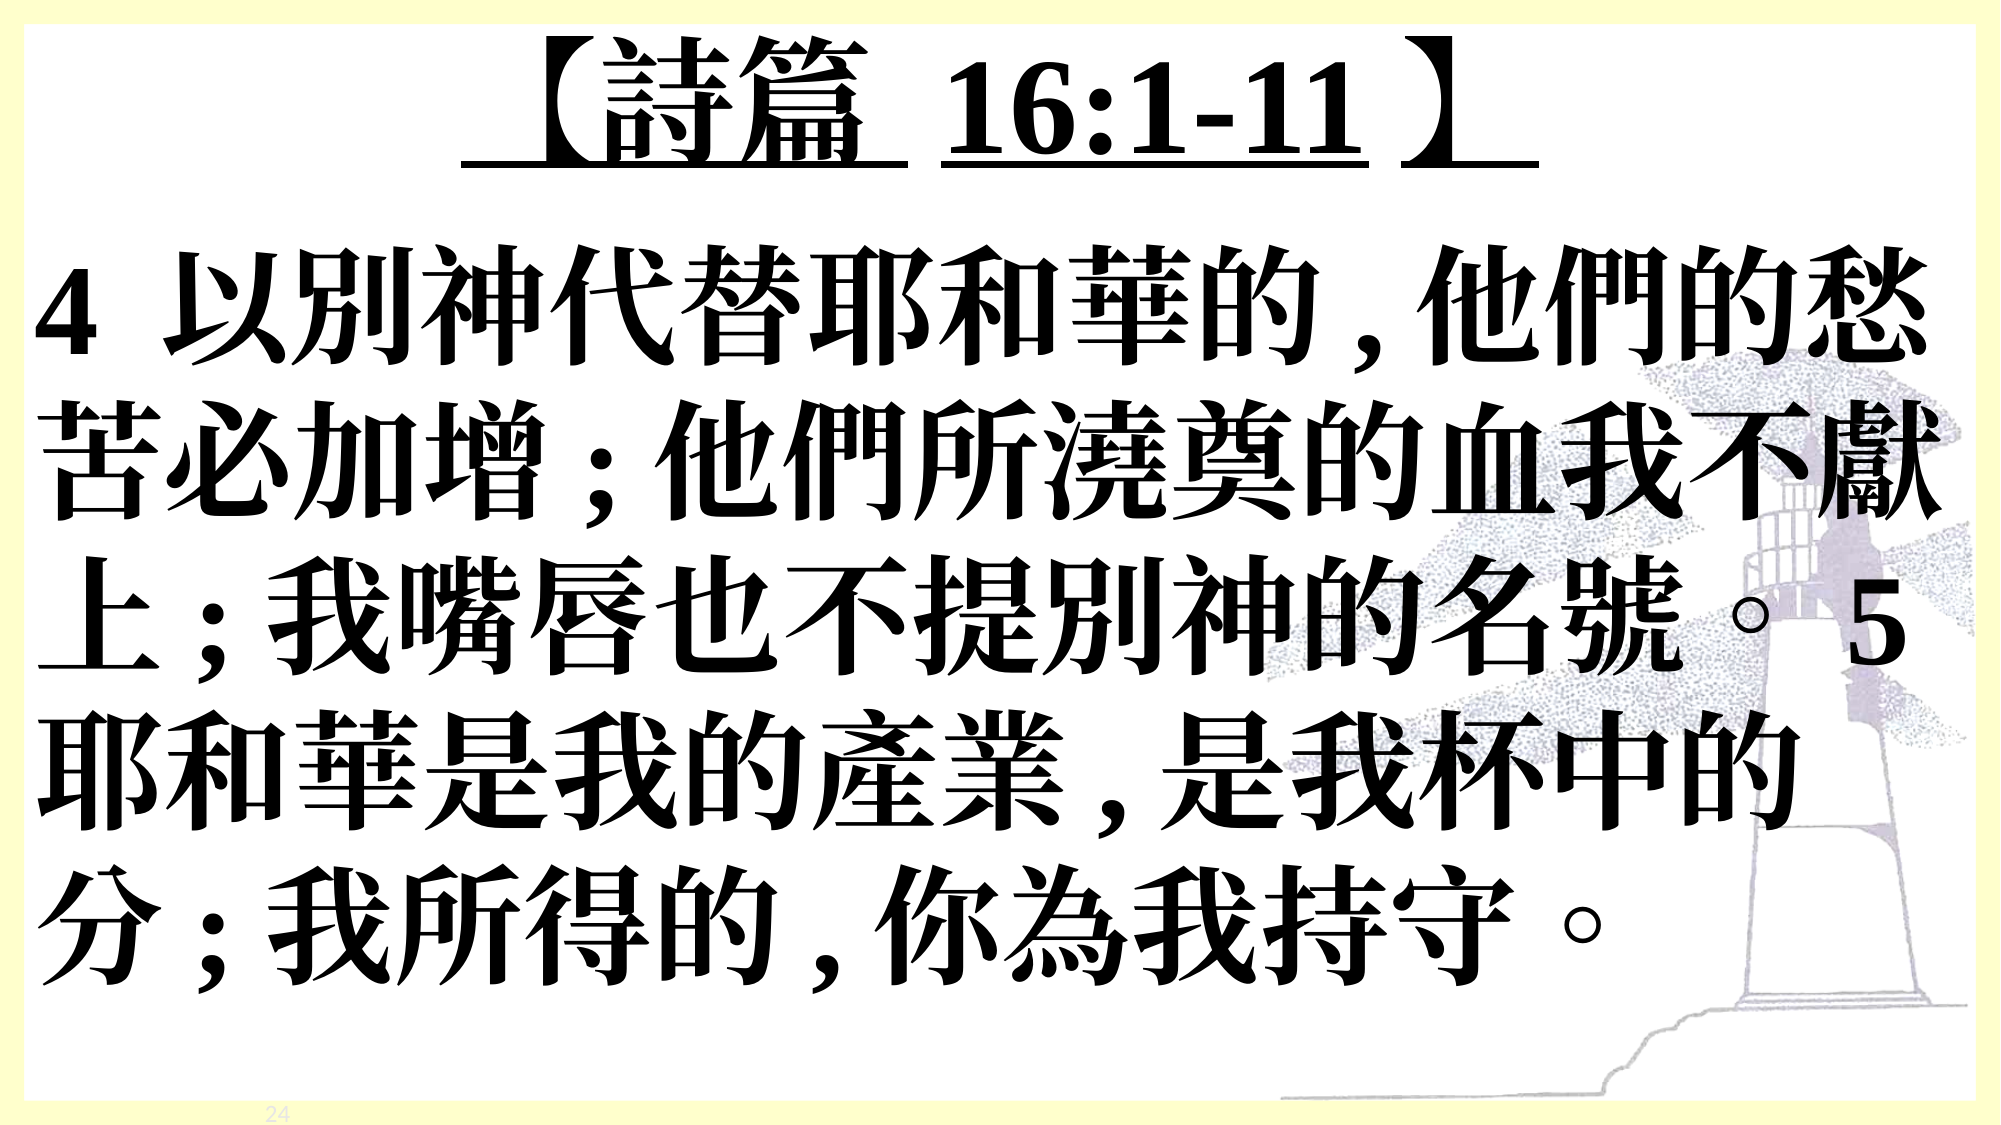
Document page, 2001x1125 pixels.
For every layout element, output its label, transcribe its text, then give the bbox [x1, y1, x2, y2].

list 4 以別神代替耶和華的,他們的愁苦必加增;他們所澆奠的血我不獻上;我嘴唇也不提別神的名號。5 耶和華是我的產業,是我杯中的分;我所得的,你為我持守。 [19, 217, 1981, 1125]
title 【詩篇 16:1-11】 [19, 0, 1981, 217]
